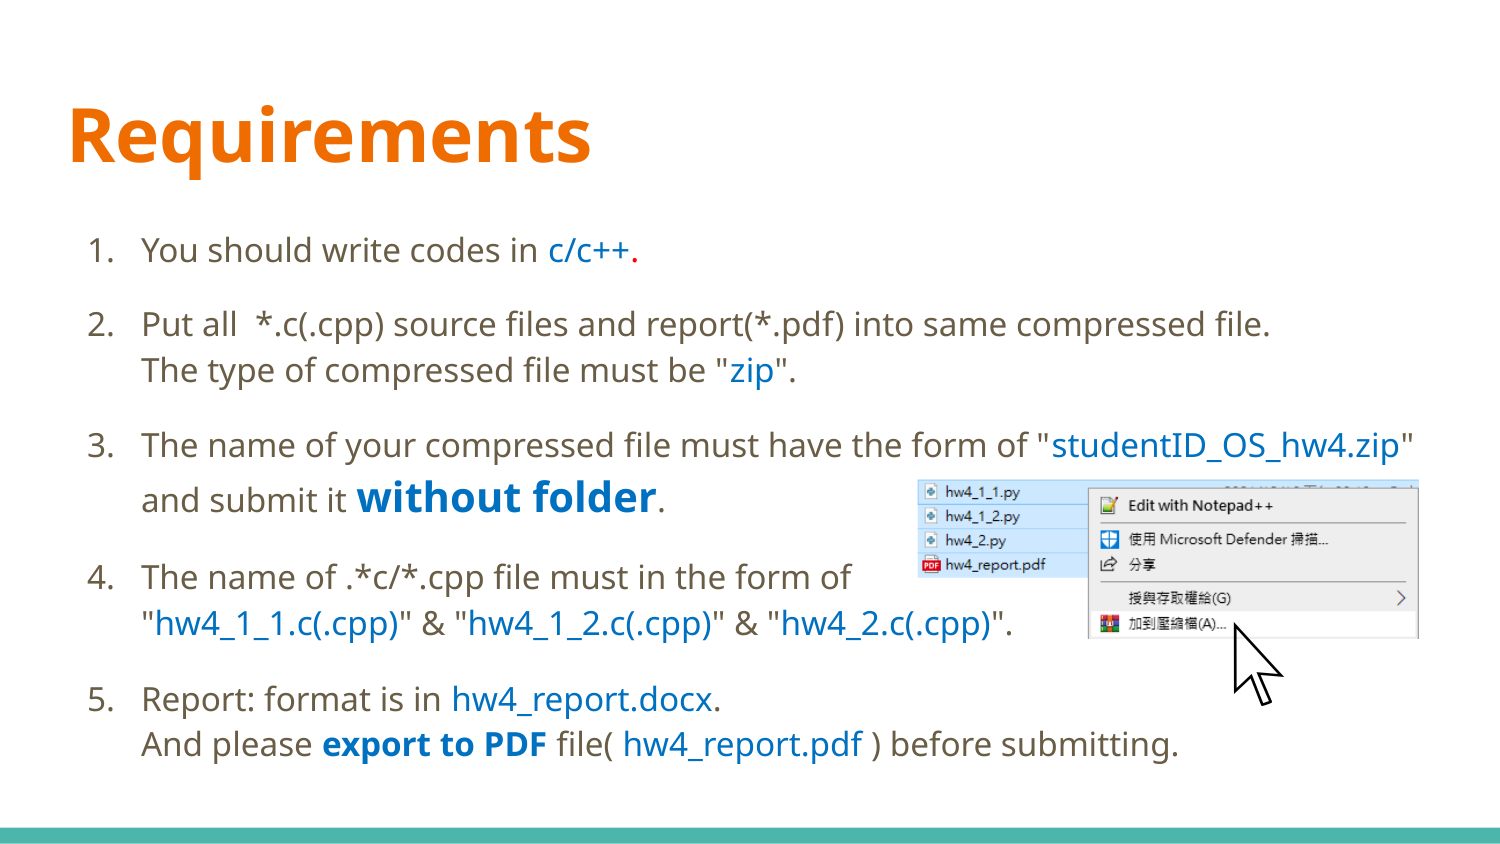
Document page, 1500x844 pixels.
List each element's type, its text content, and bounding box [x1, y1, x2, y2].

picture [912, 474, 1419, 709]
list You should write codes in c/c++. Put all *.c(.cpp) source files and report(*.pdf) into same compressed file. The type of compressed file must be "zip". The name of your compressed file must have the form of "studentID_OS_hw4.zip" and submit it without folder. The name of .*c/*.cpp file must in the form of "hw4_1_1.c(.cpp)" & "hw4_1_2.c(.cpp)" & "hw4_2.c(.cpp)". Report: format is in hw4_report.docx. And please export to PDF file( hw4_report.pdf ) before submitting. [51, 207, 1449, 774]
title Requirements [51, 72, 1449, 189]
